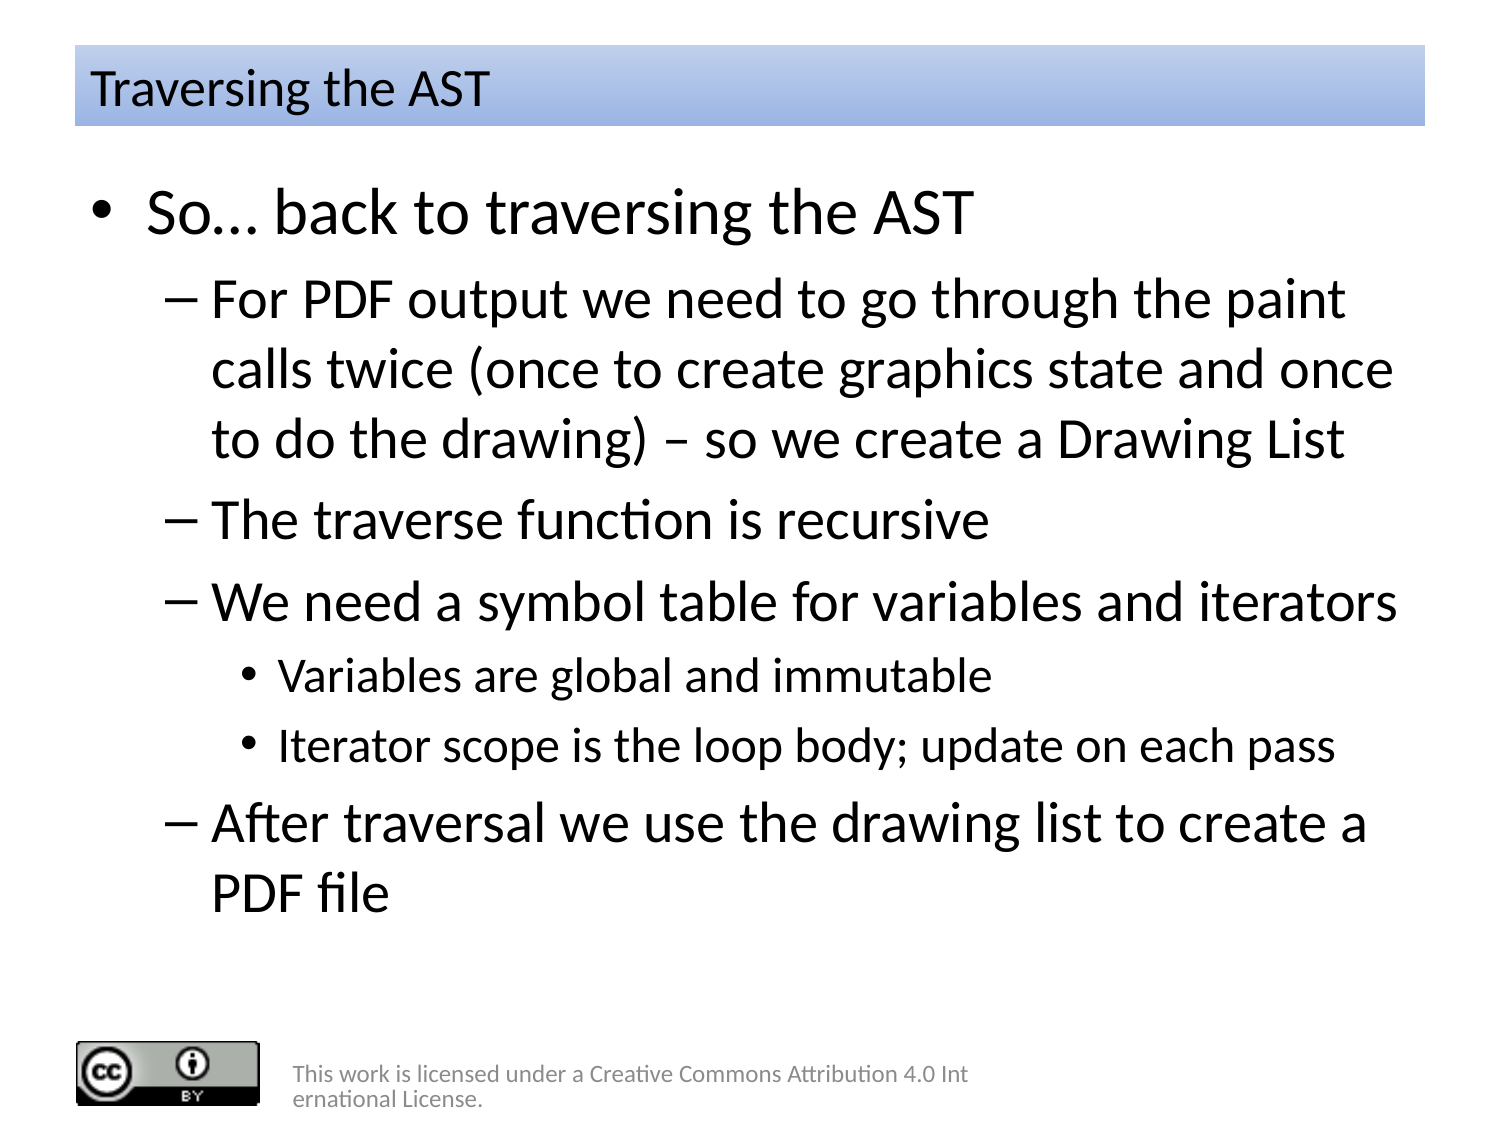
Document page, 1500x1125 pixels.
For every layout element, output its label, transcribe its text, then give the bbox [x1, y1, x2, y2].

picture [76, 1041, 260, 1106]
title Traversing the AST [75, 45, 1425, 126]
list So… back to traversing the AST For PDF output we need to go through the paint calls twice (once to create graphics state and once to do the drawing) – so we create a Drawing List The traverse function is recursive We need a symbol table for variables and iterators Variables are global and immutable Iterator scope is the loop body; update on each pass After traversal we use the drawing list to create a PDF file [75, 160, 1425, 1005]
footer This work is licensed under a Creative Commons Attribution 4.0 International License. [277, 1042, 988, 1103]
